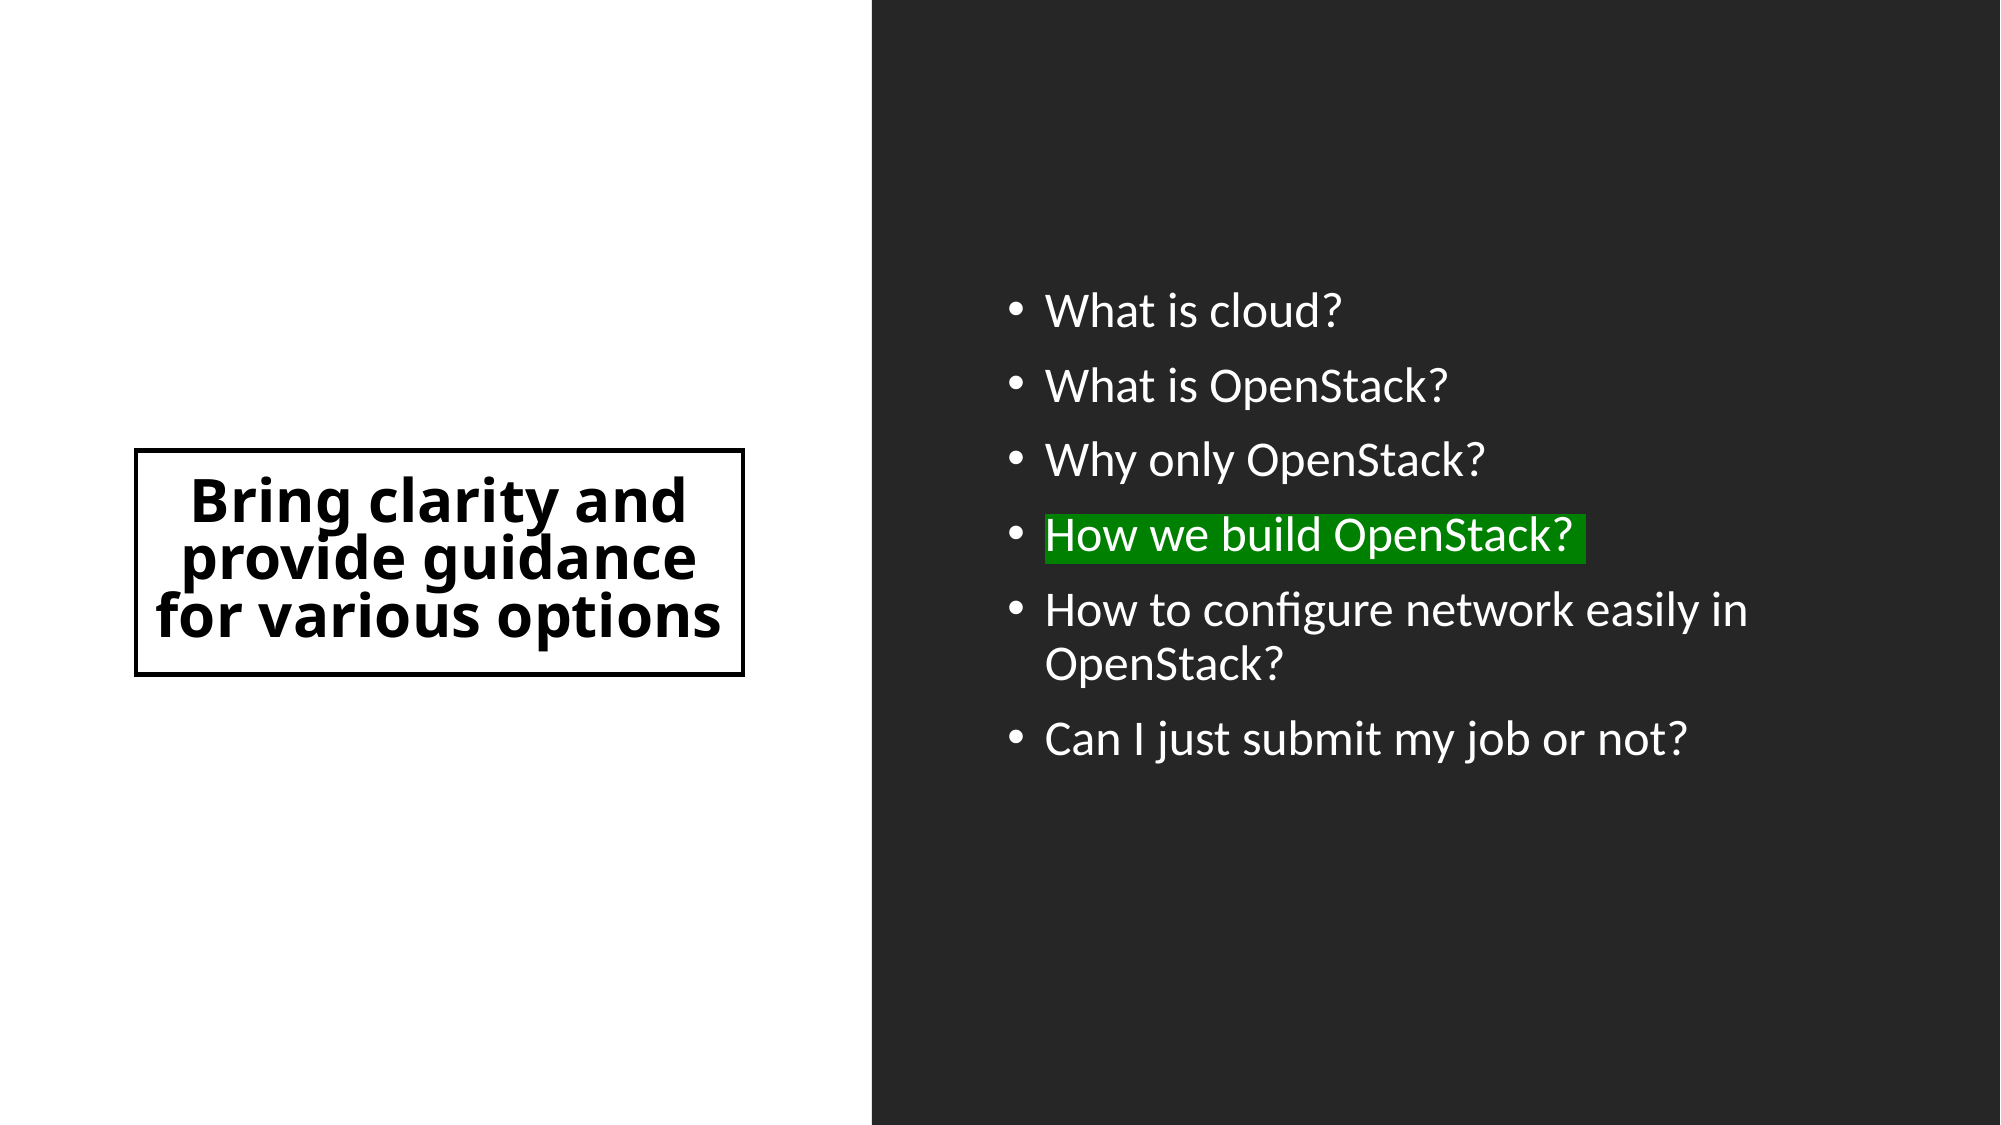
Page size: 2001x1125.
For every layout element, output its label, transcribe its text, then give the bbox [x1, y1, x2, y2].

title Bring clarity and provide guidance for various options [136, 450, 743, 675]
text_box [871, 0, 2000, 1125]
list What is cloud? What is OpenStack? Why only OpenStack? How we build OpenStack? How to configure network easily in OpenStack? Can I just submit my job or not? [992, 131, 1880, 994]
